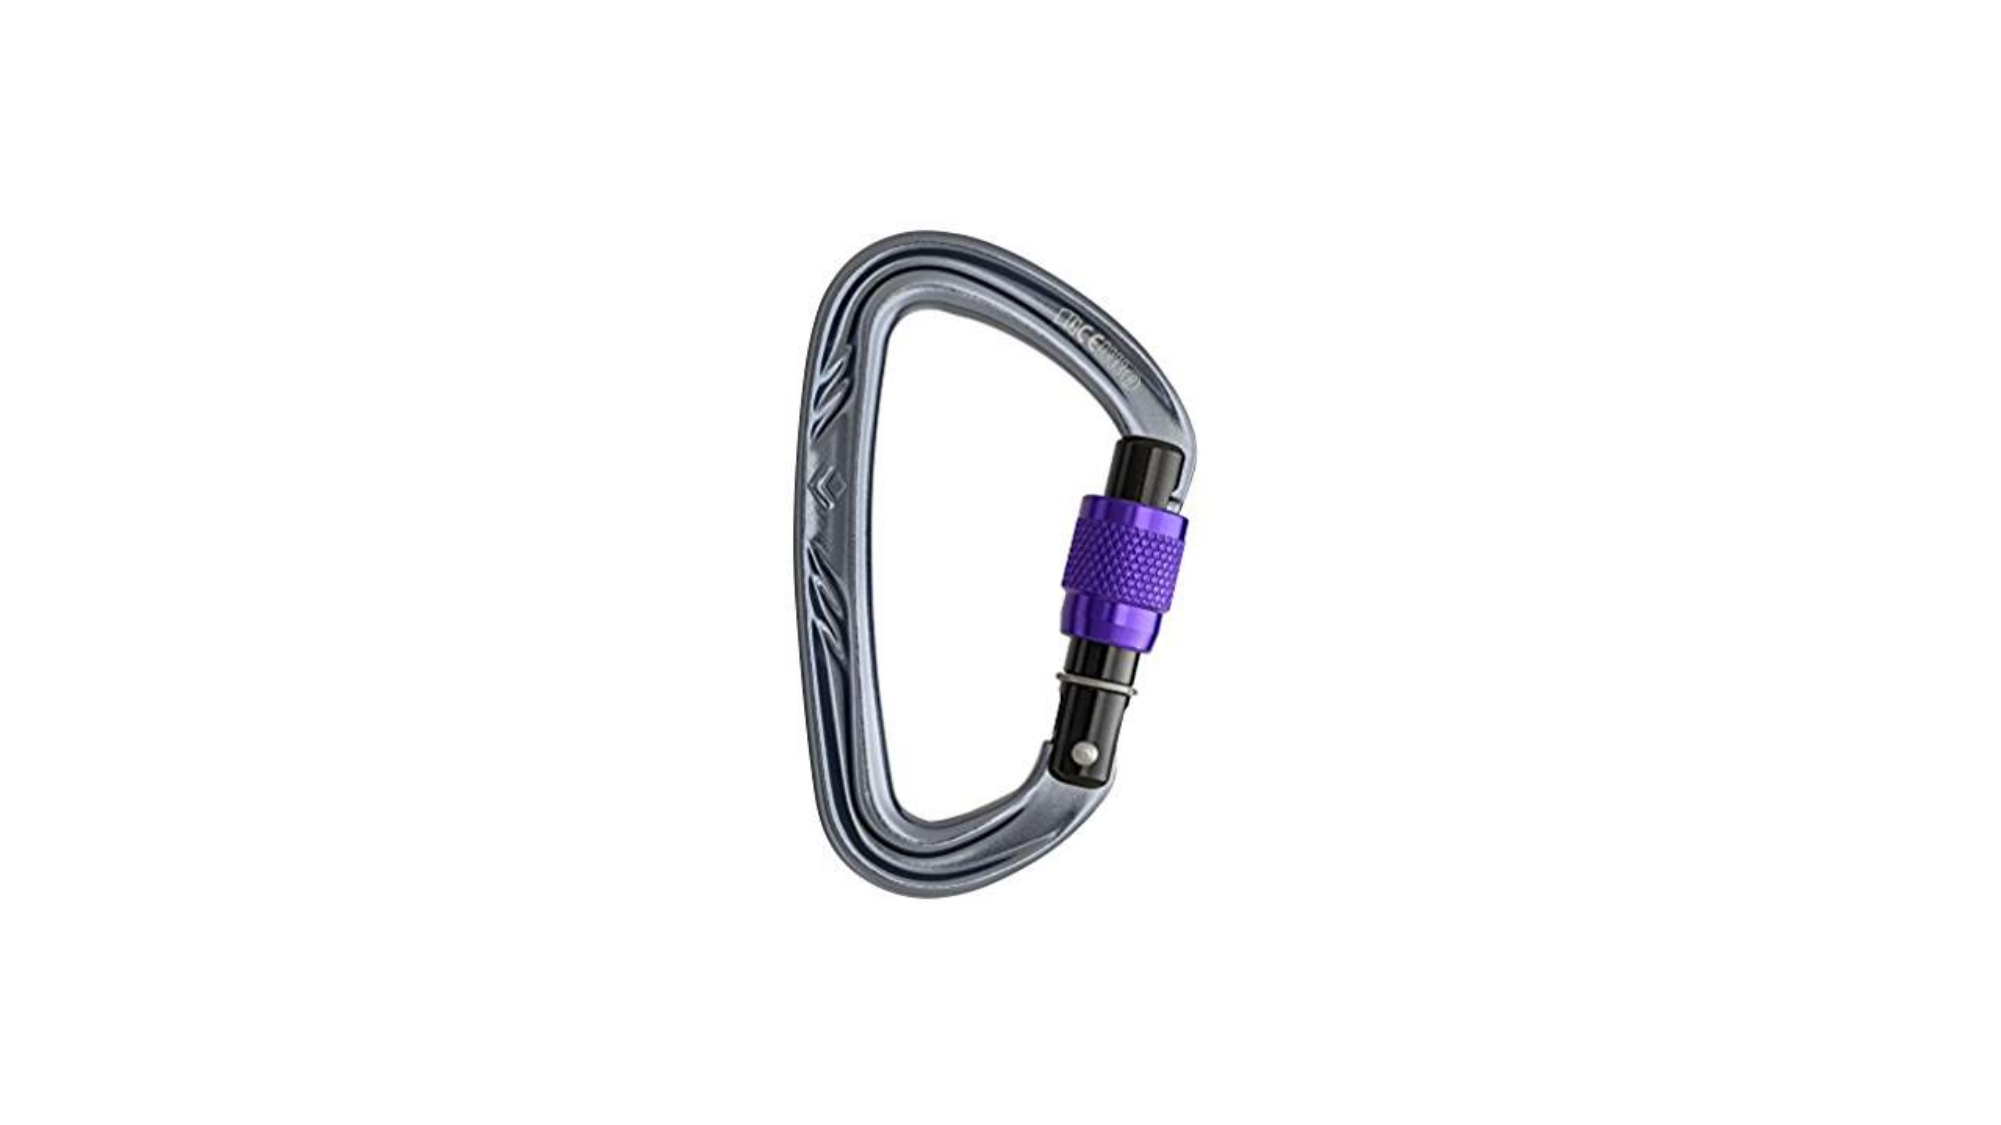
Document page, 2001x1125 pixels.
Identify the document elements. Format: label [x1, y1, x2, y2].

picture [659, 221, 1341, 904]
